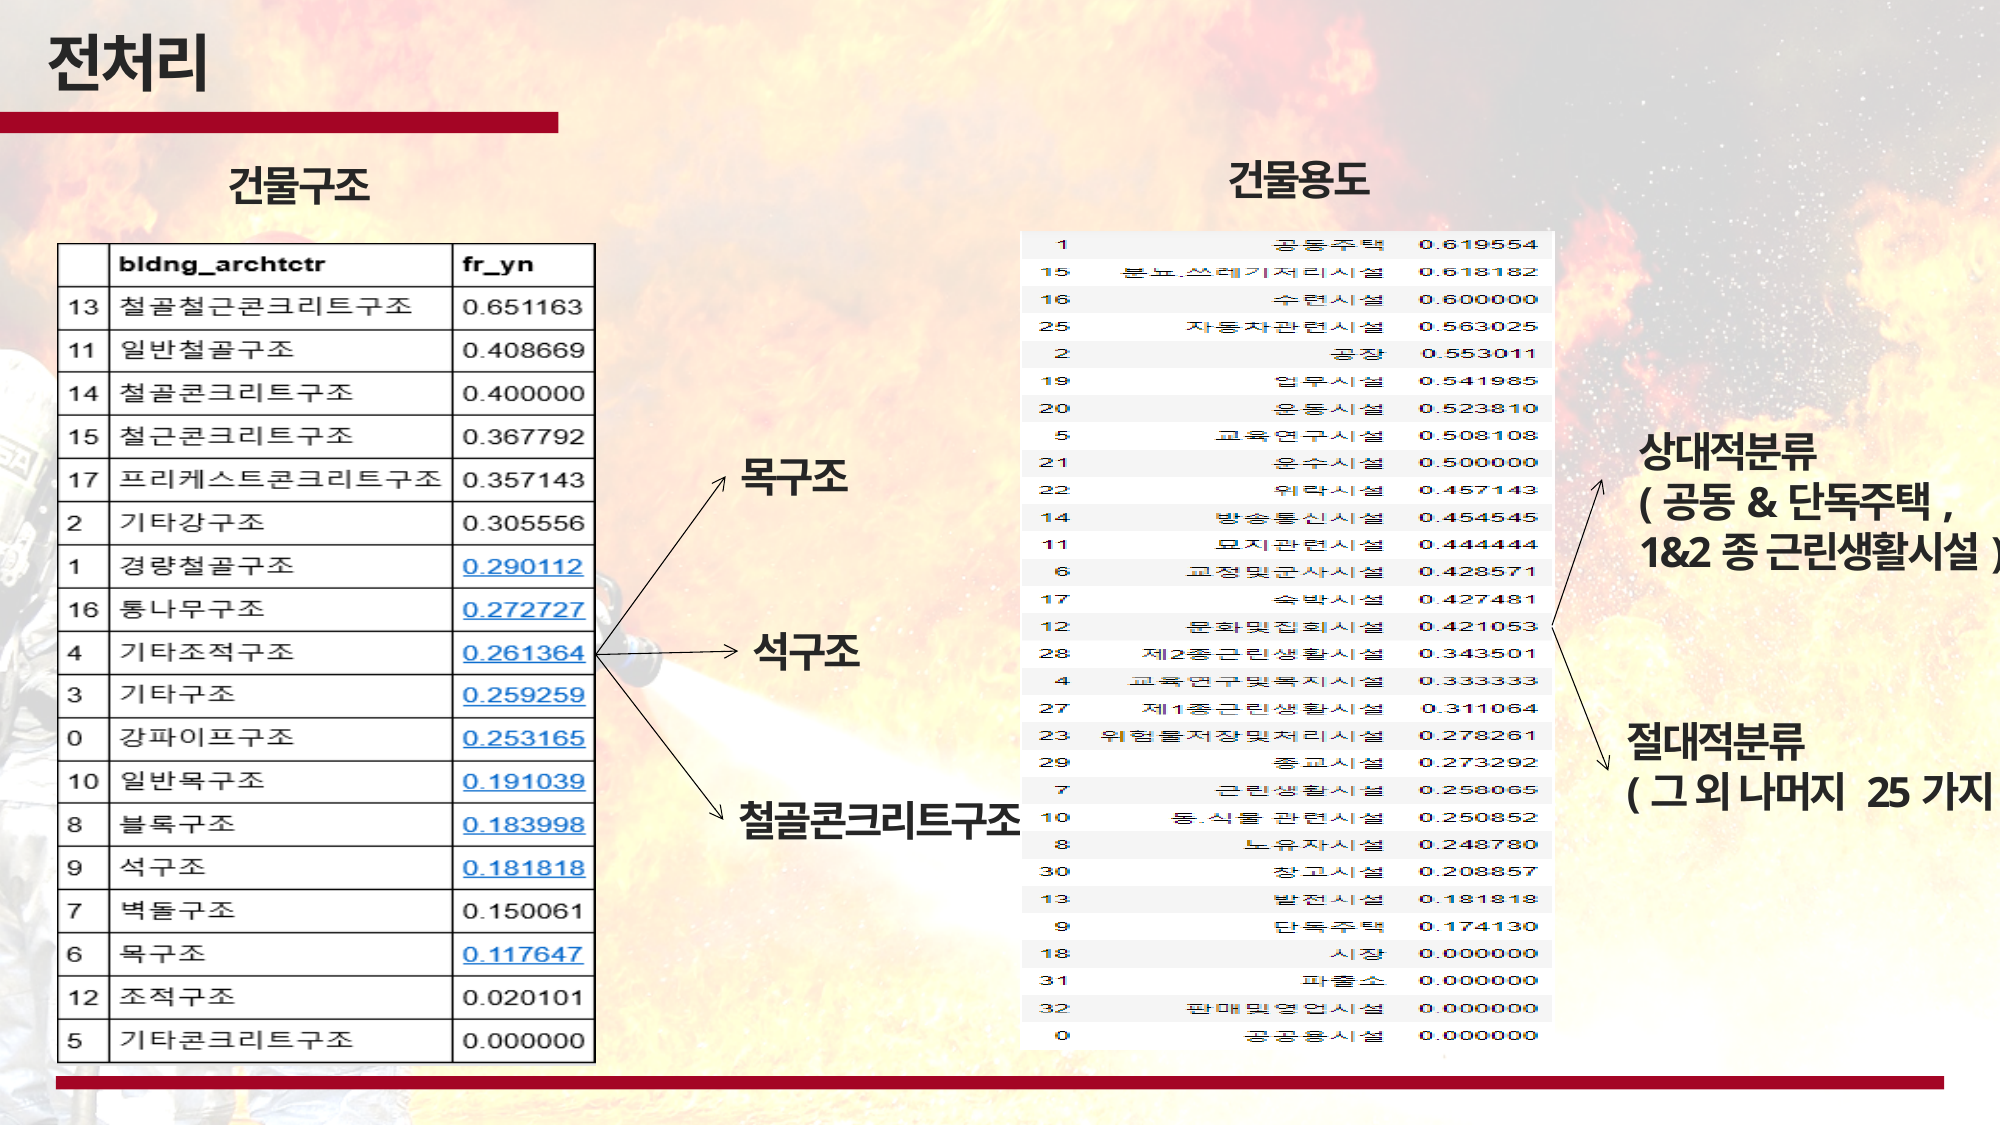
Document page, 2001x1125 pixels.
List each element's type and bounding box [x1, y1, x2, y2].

text_box [1552, 479, 1603, 626]
text_box [595, 655, 729, 821]
text_box [595, 476, 729, 655]
text_box [1508, 671, 1652, 728]
picture [0, 0, 2000, 1125]
text_box [729, 651, 741, 655]
